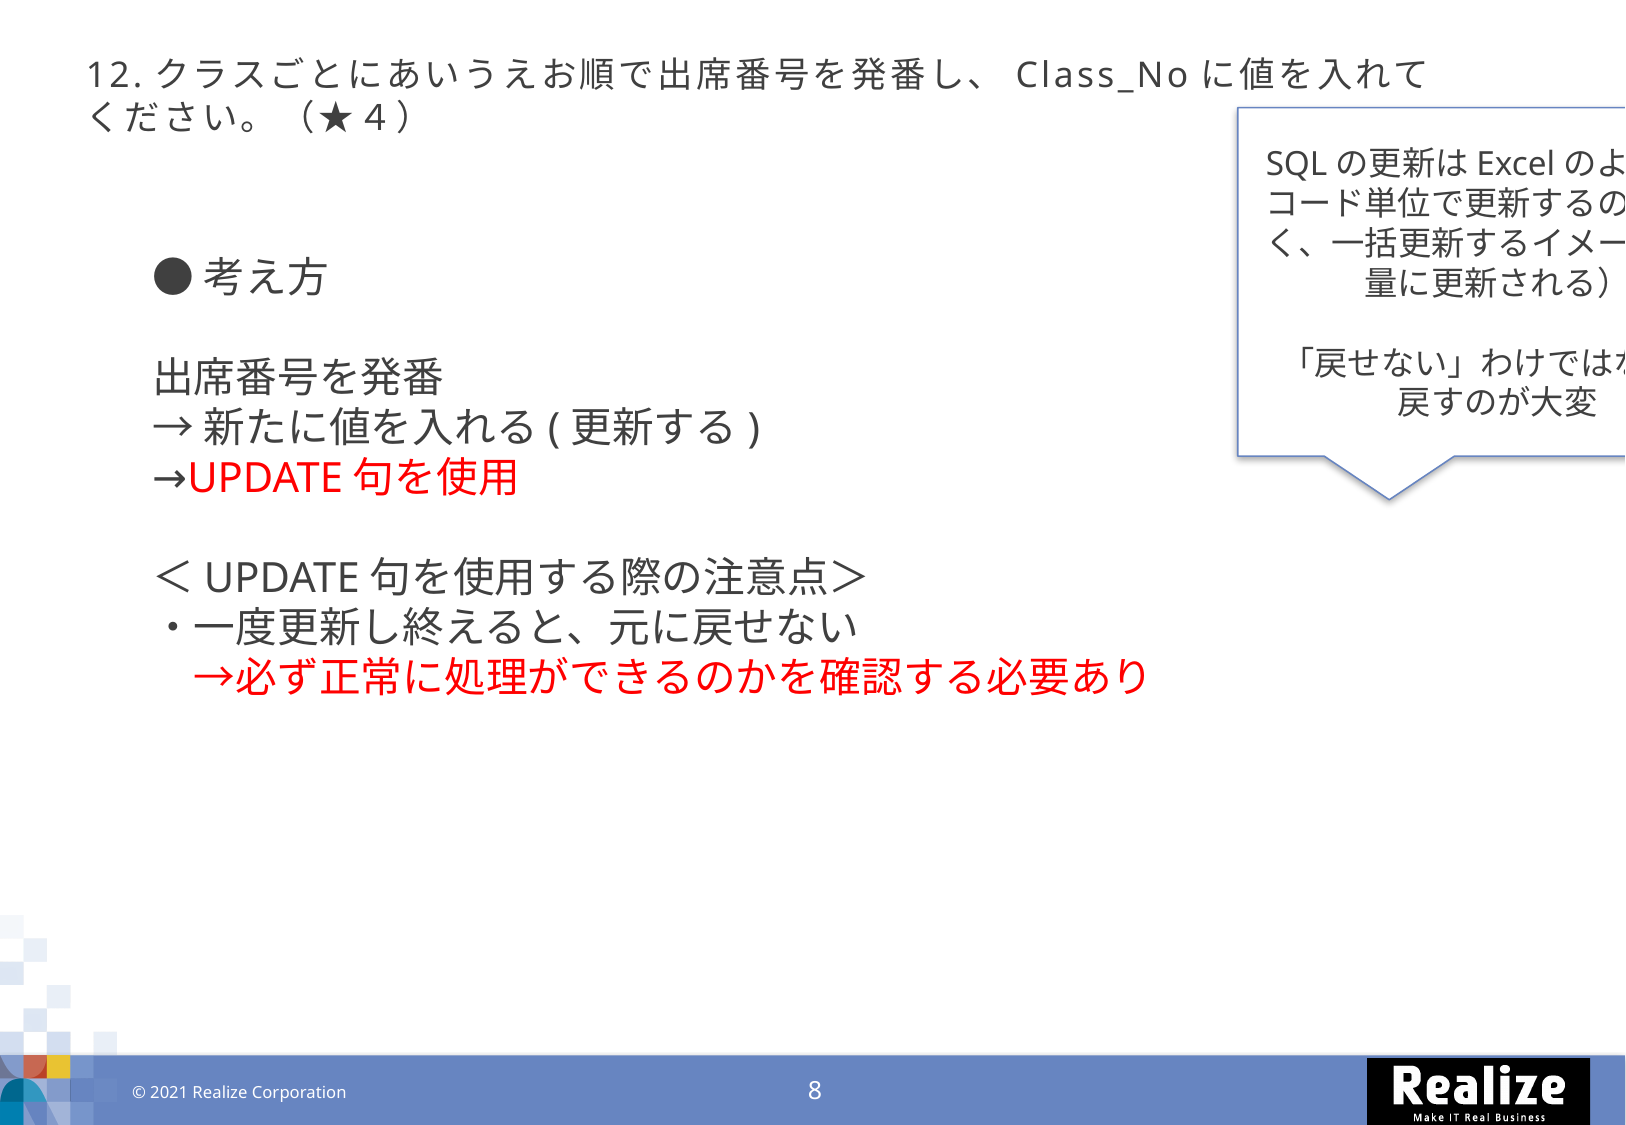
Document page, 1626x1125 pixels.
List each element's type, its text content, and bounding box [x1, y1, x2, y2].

picture [0, 915, 117, 1125]
text_box SQLの更新はExcelのようにレコード単位で更新するのではなく、一括更新するイメージ（大量に更新される） 「戻せない」わけではない。 戻すのが大変 [1236, 106, 1625, 501]
text_box ●考え方 出席番号を発番 →新たに値を入れる(更新する) →UPDATE句を使用 ＜UPDATE句を使用する際の注意点＞ ・一度更新し終えると、元に戻せない →必ず正常に処理ができるのかを確認する必要あり [137, 243, 1463, 909]
title 12.クラスごとにあいうえお順で出席番号を発番し、Class_Noに値を入れてください。（★４） [70, 45, 1455, 173]
picture [1367, 1058, 1591, 1125]
